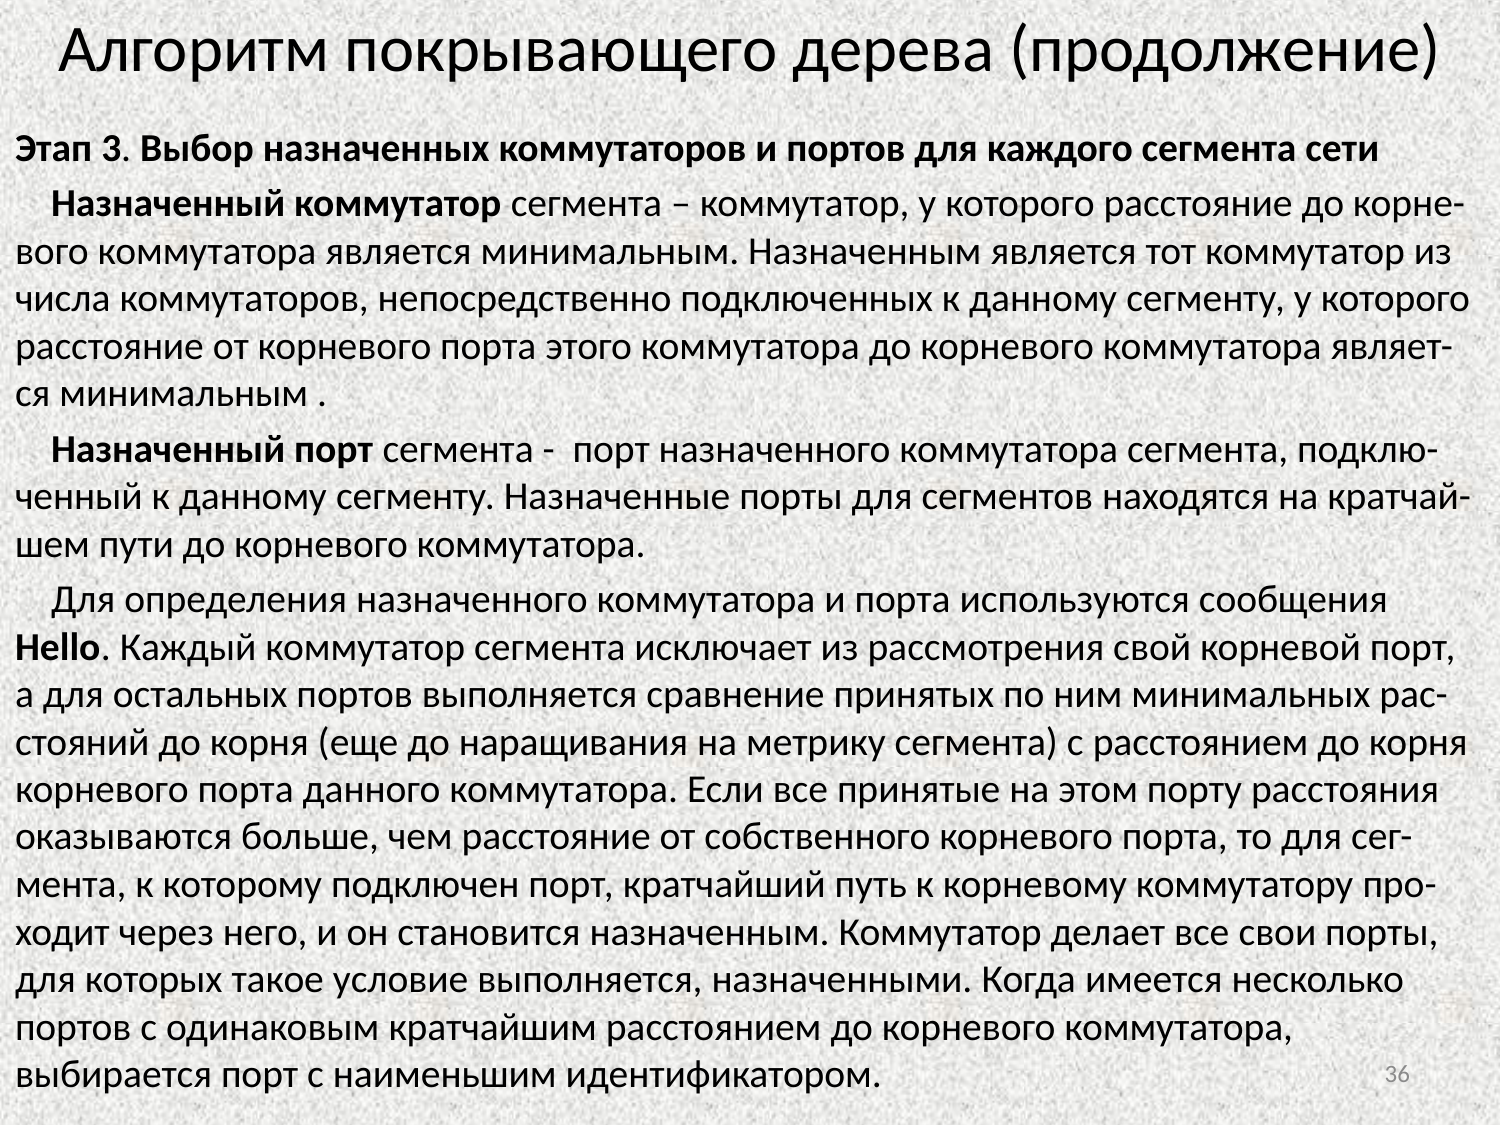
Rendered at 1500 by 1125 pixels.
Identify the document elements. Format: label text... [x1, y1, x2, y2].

slide_number 36 [1074, 1042, 1425, 1103]
list Этап 3. Выбор назначенных коммутаторов и портов для каждого сегмента сети Назначенный коммутатор сегмента – коммутатор, у которого расстояние до корне-вого коммутатора является минимальным. Назначенным является тот коммутатор из числа коммутаторов, непосредственно подключенных к данному сегменту, у которого расстояние от корневого порта этого коммутатора до корневого коммутатора являет-ся минимальным . Назначенный порт сегмента - порт назначенного коммутатора сегмента, подклю-ченный к данному сегменту. Назначенные порты для сегментов находятся на кратчай-шем пути до корневого коммутатора. Для определения назначенного коммутатора и порта используются сообщения Hello. Каждый коммутатор сегмента исключает из рассмотрения свой корневой порт, а для остальных портов выполняется сравнение принятых по ним минимальных рас-стояний до корня (еще до наращивания на метрику сегмента) с расстоянием до корня корневого порта данного коммутатора. Если все принятые на этом порту расстояния оказываются больше, чем расстояние от собственного корневого порта, то для сег-мента, к которому подключен порт, кратчайший путь к корневому коммутатору про-ходит через него, и он становится назначенным. Коммутатор делает все свои порты, для которых такое условие выполняется, назначенными. Когда имеется несколько портов с одинаковым кратчайшим расстоянием до корневого коммутатора, выбирается порт с наименьшим идентификатором. [0, 114, 1494, 1119]
picture [0, 0, 1500, 1125]
title Алгоритм покрывающего дерева (продолжение) [17, 0, 1483, 92]
